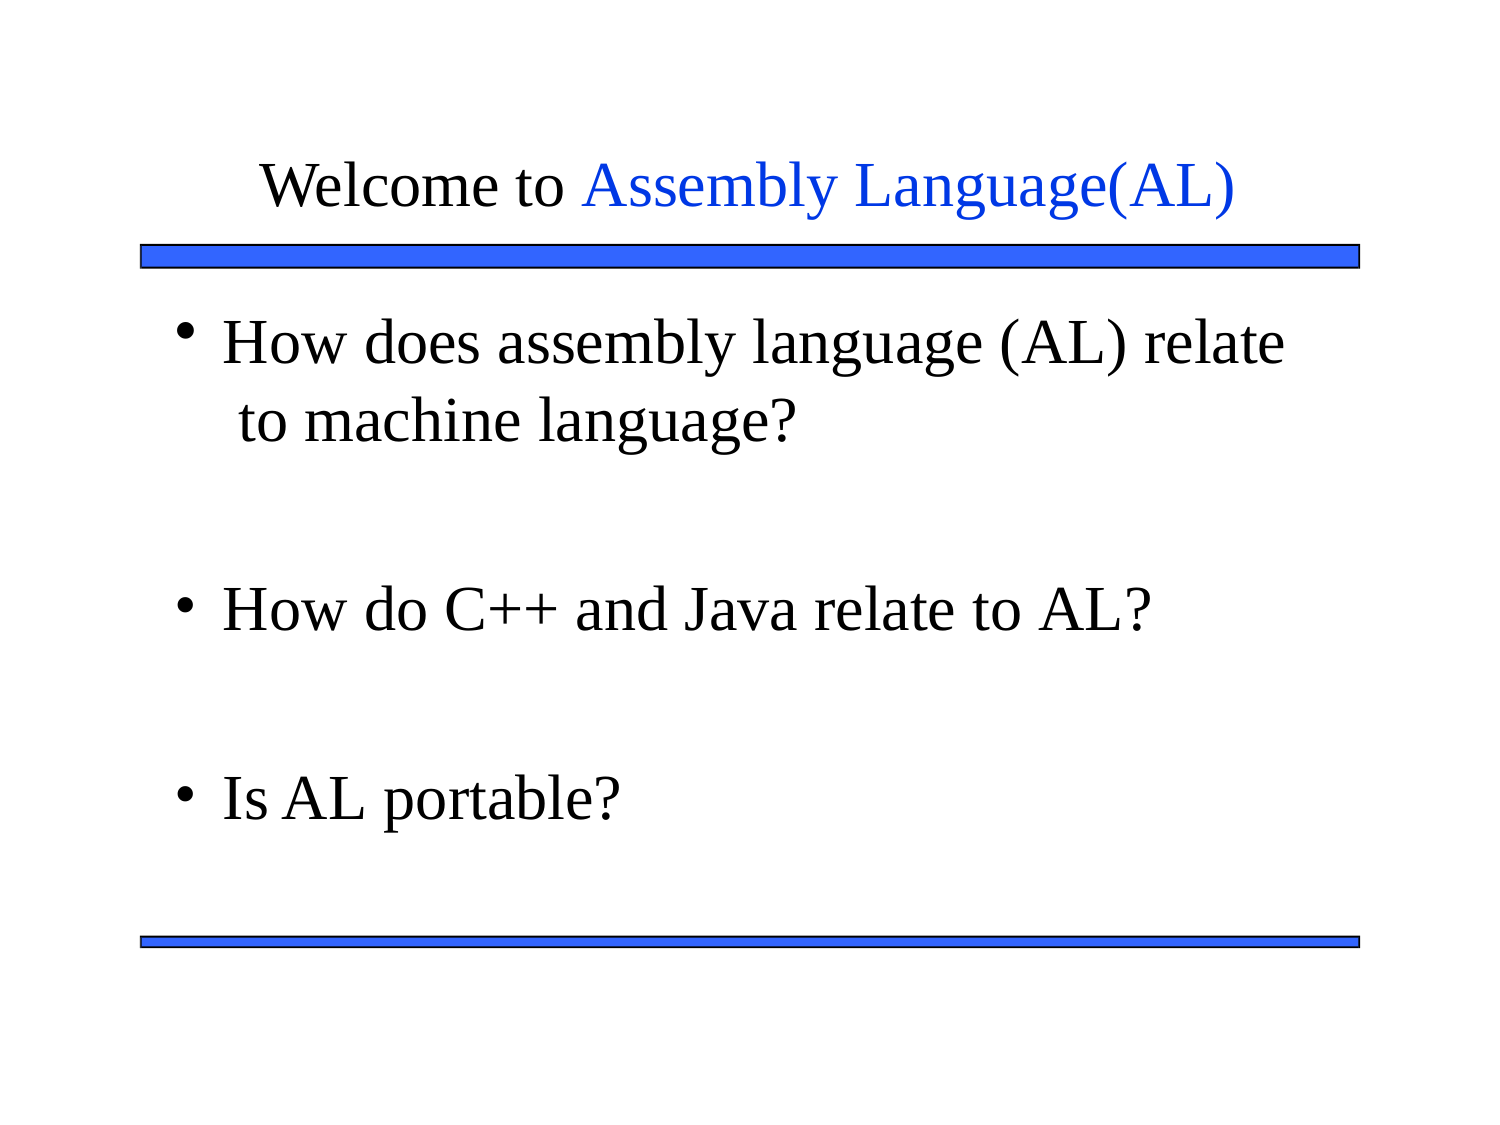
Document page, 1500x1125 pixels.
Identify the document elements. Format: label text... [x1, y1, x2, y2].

text_box [139, 935, 1361, 949]
text_box How does assembly language (AL) relate to machine language? How do C++ and Java relate to AL? Is AL portable? [173, 282, 1301, 833]
text_box [108, 562, 1392, 1044]
title Welcome to Assembly Language(AL) [257, 140, 1242, 282]
